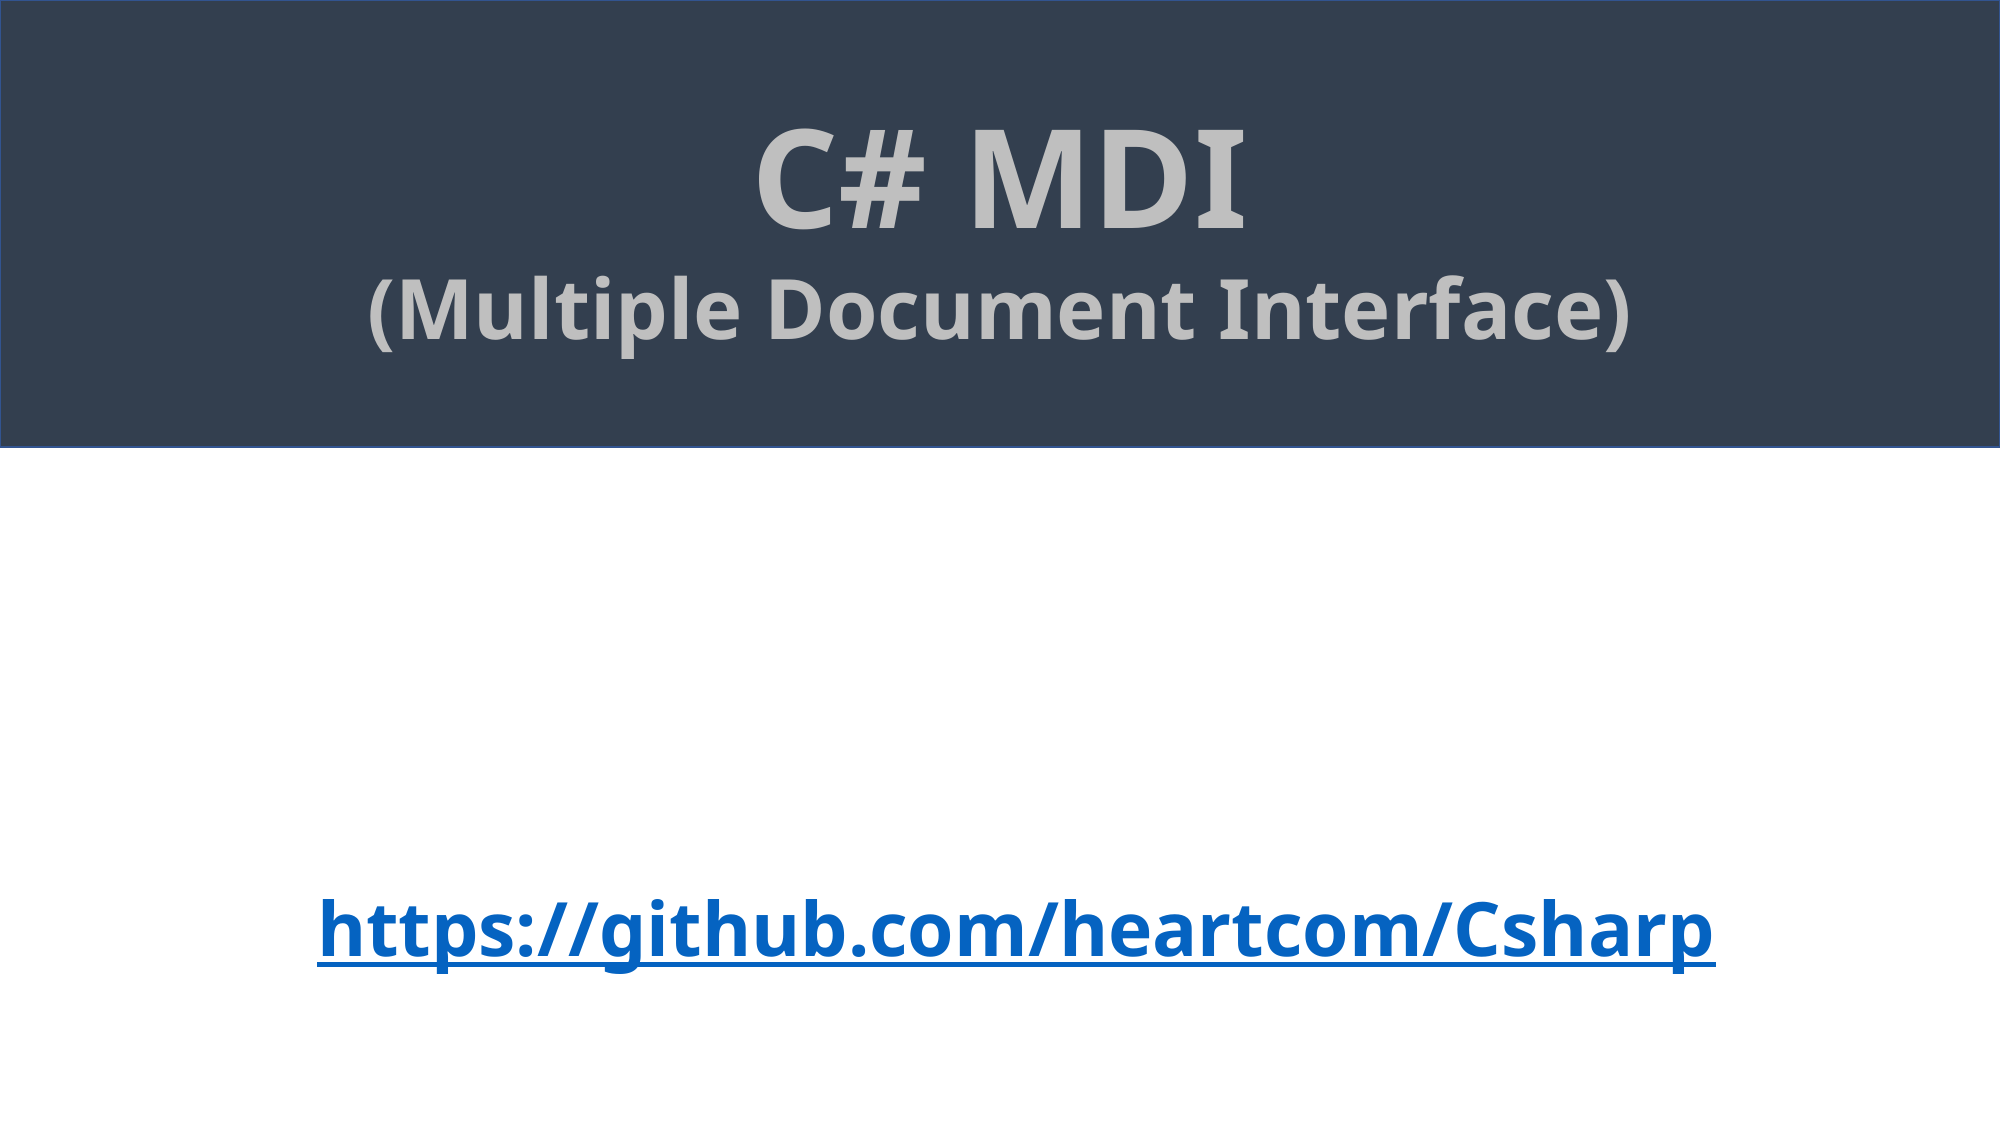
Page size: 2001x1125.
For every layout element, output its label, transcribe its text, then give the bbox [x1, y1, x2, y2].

text_box https://github.com/heartcom/Csharp [185, 873, 1848, 991]
text_box C# MDI (Multiple Document Interface) [0, 0, 2000, 448]
